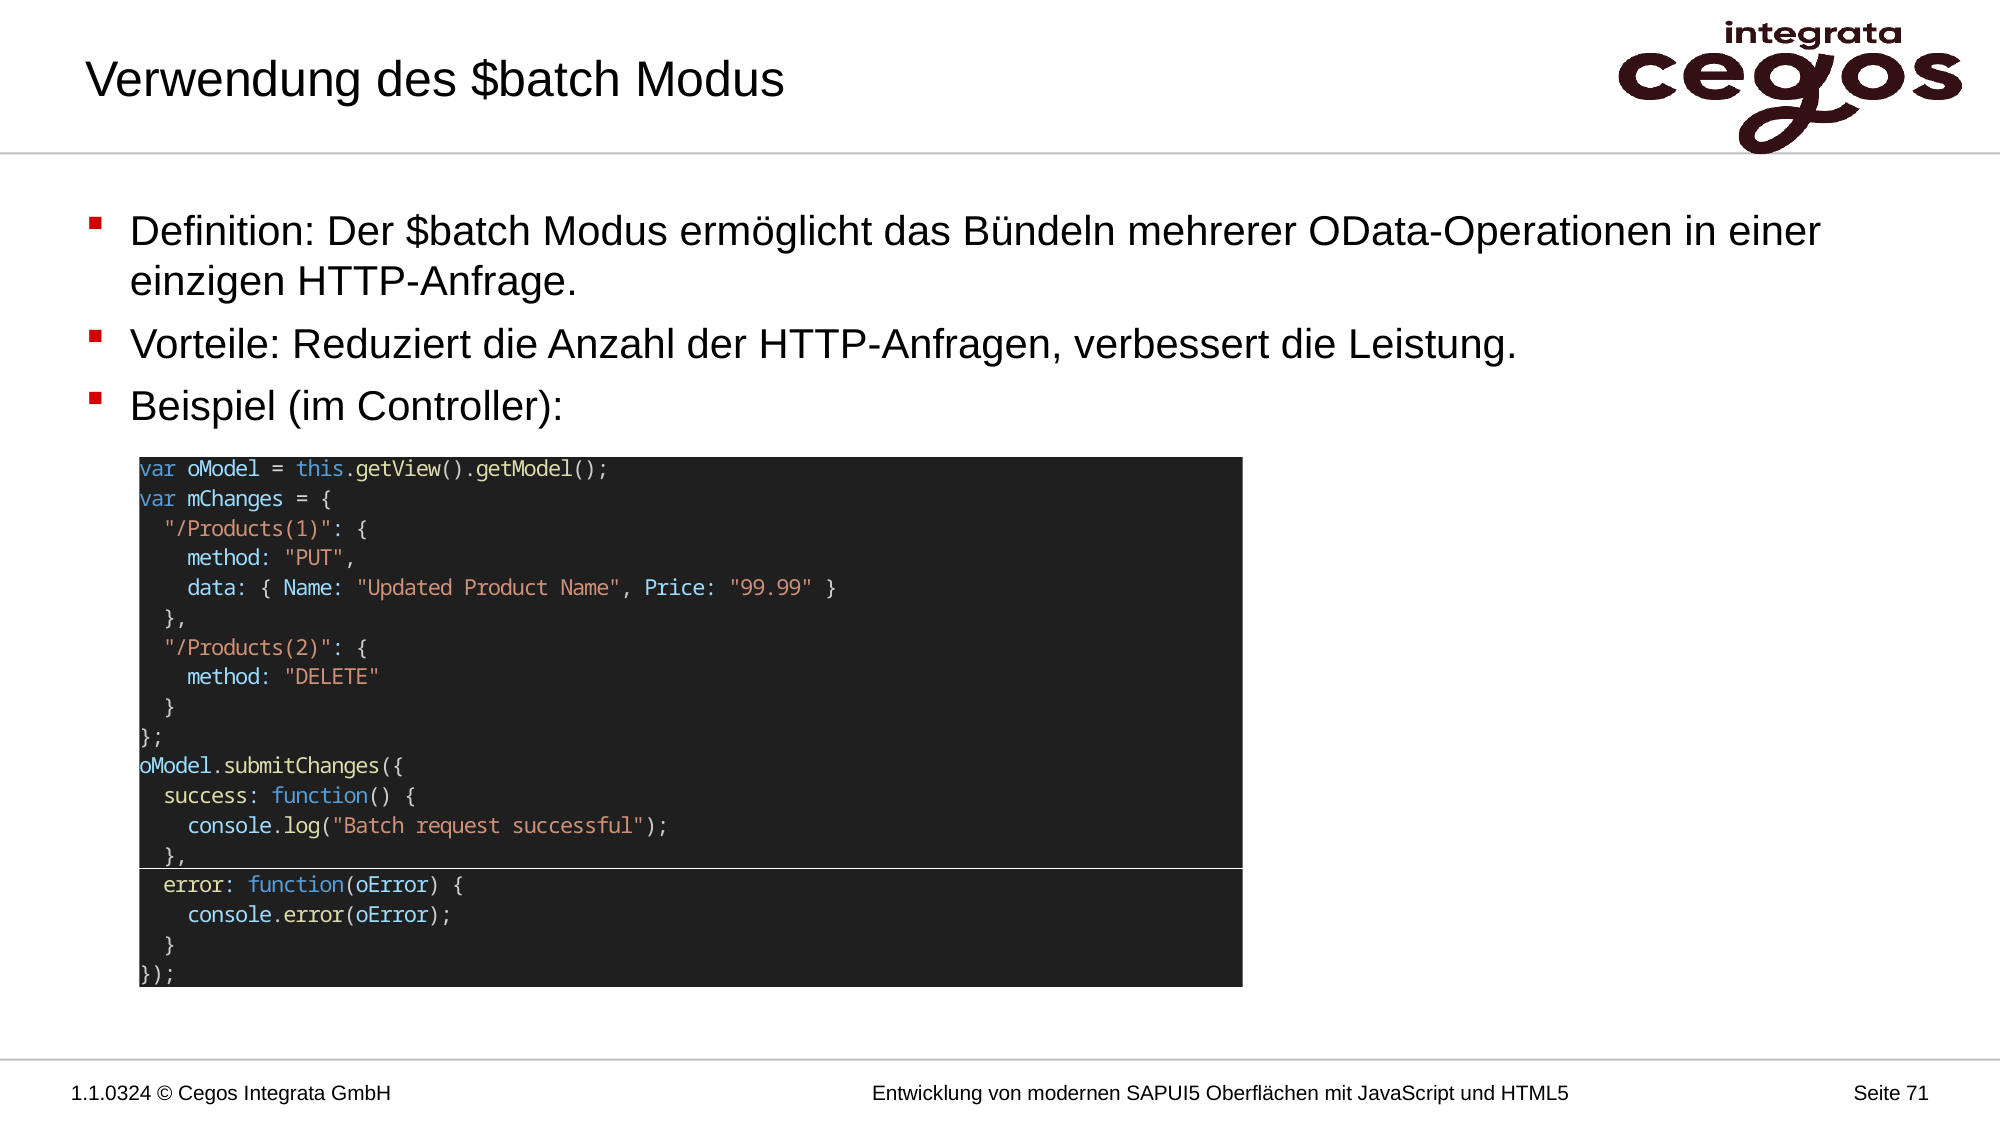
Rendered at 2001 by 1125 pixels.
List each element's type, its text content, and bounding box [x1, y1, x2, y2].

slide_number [70, 1059, 691, 1125]
footer Entwicklung von modernen SAPUI5 Oberflächen mit JavaScript und HTML5 [732, 1059, 1709, 1125]
picture [138, 452, 1243, 988]
picture [1585, 0, 1996, 180]
slide_number Seite 71 [1749, 1059, 1930, 1125]
list Definition: Der $batch Modus ermöglicht das Bündeln mehrerer OData-Operationen in einer einzigen HTTP-Anfrage. Vorteile: Reduziert die Anzahl der HTTP-Anfragen, verbessert die Leistung. Beispiel (im Controller): [70, 196, 1930, 1032]
title Verwendung des $batch Modus [70, 0, 1315, 154]
